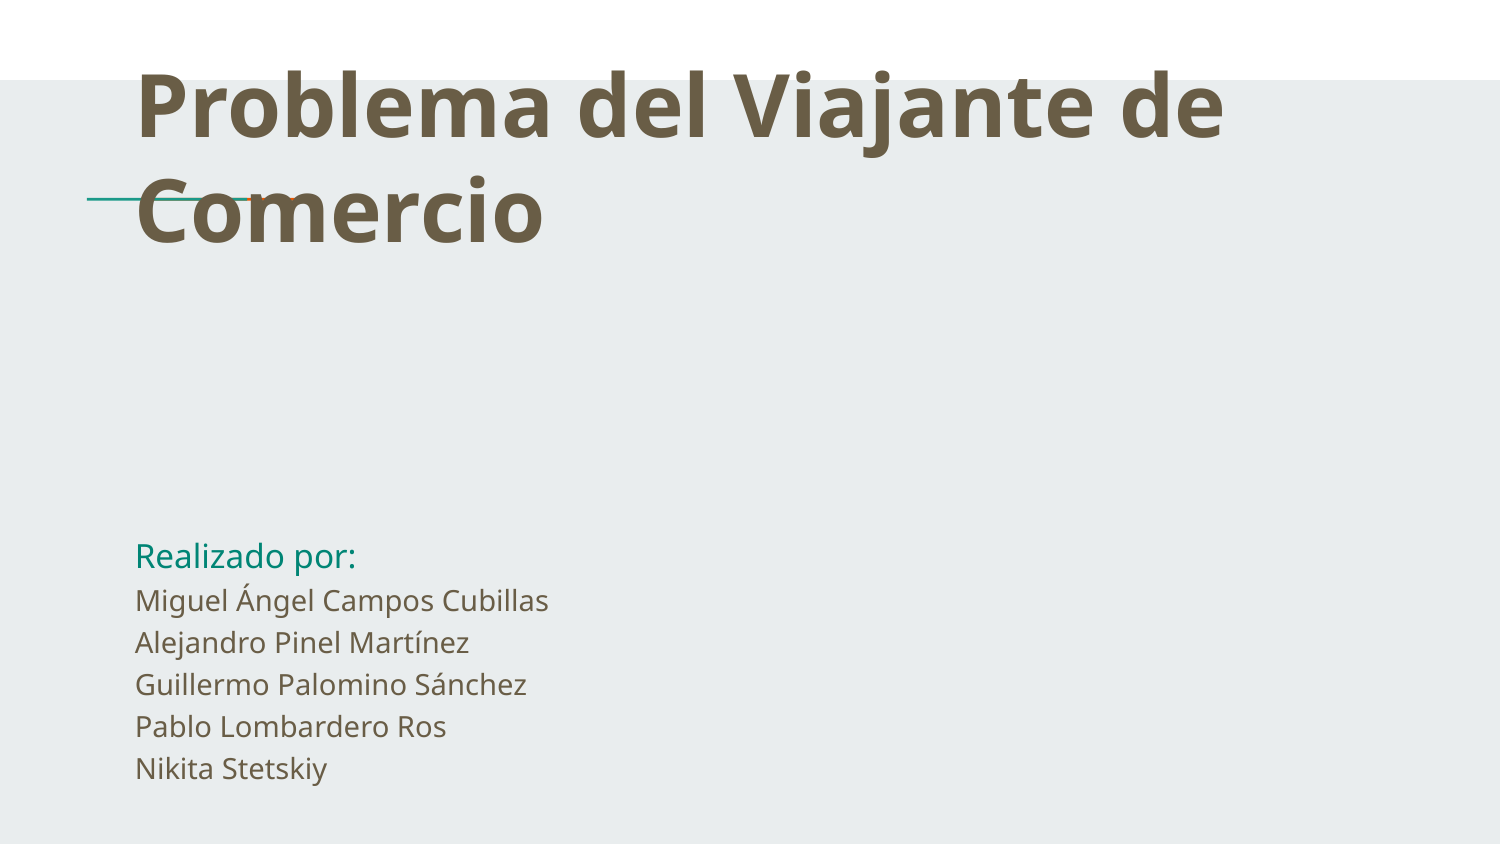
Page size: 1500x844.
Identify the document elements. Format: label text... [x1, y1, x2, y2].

title Problema del Viajante de Comercio [119, 34, 1381, 308]
subtitle Realizado por: Miguel Ángel Campos Cubillas Alejandro Pinel Martínez Guillermo Palomino Sánchez Pablo Lombardero Ros Nikita Stetskiy [119, 520, 1381, 610]
